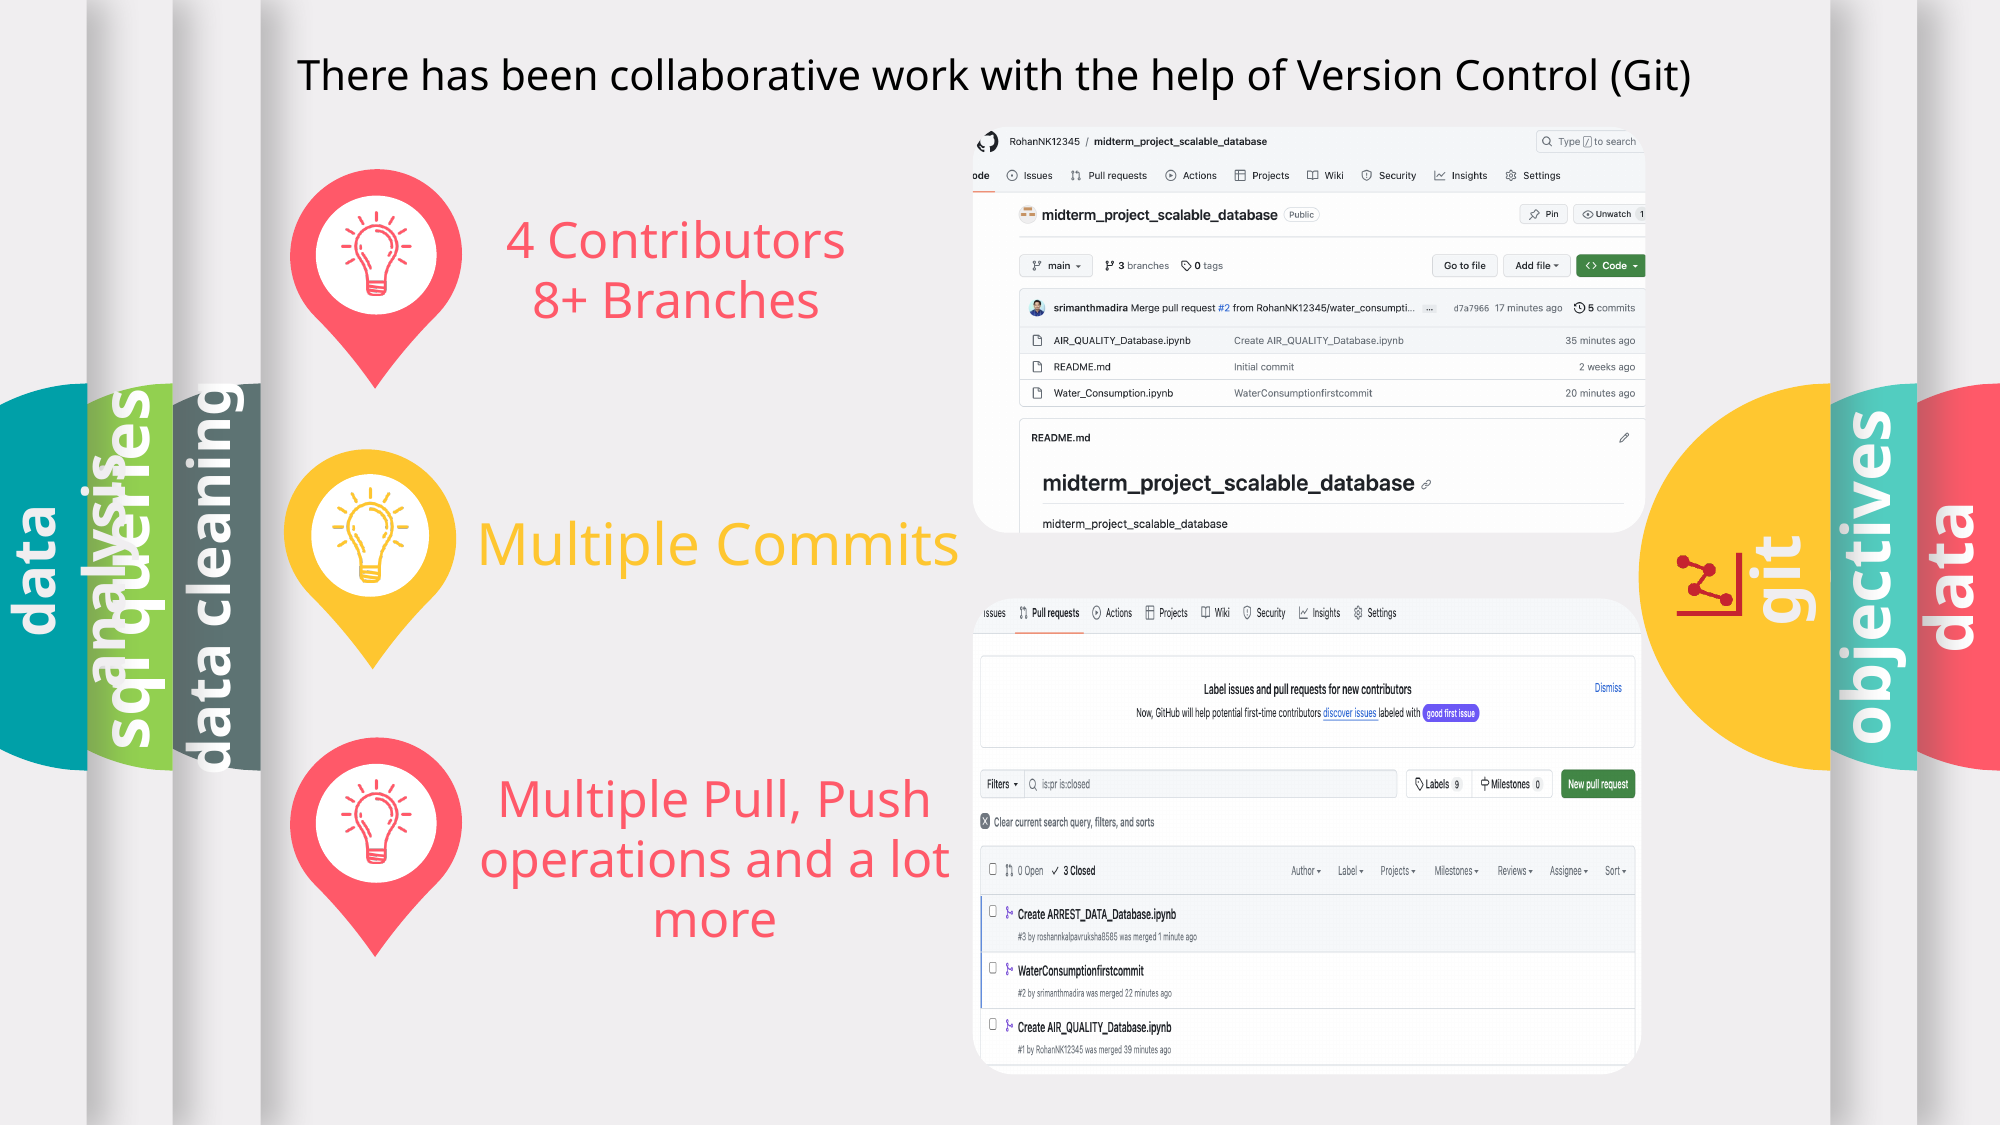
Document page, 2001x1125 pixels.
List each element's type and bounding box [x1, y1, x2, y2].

text_box [88, 0, 173, 1125]
text_box [289, 169, 463, 341]
picture [1664, 540, 1754, 629]
text_box [285, 447, 455, 624]
picture [972, 598, 1642, 1075]
text_box [1918, 0, 2000, 1125]
text_box [1831, 0, 1918, 1125]
text_box [173, 0, 261, 1125]
text_box [261, 0, 1831, 1125]
text_box [0, 0, 88, 1125]
picture [972, 126, 1646, 533]
text_box [289, 737, 463, 909]
